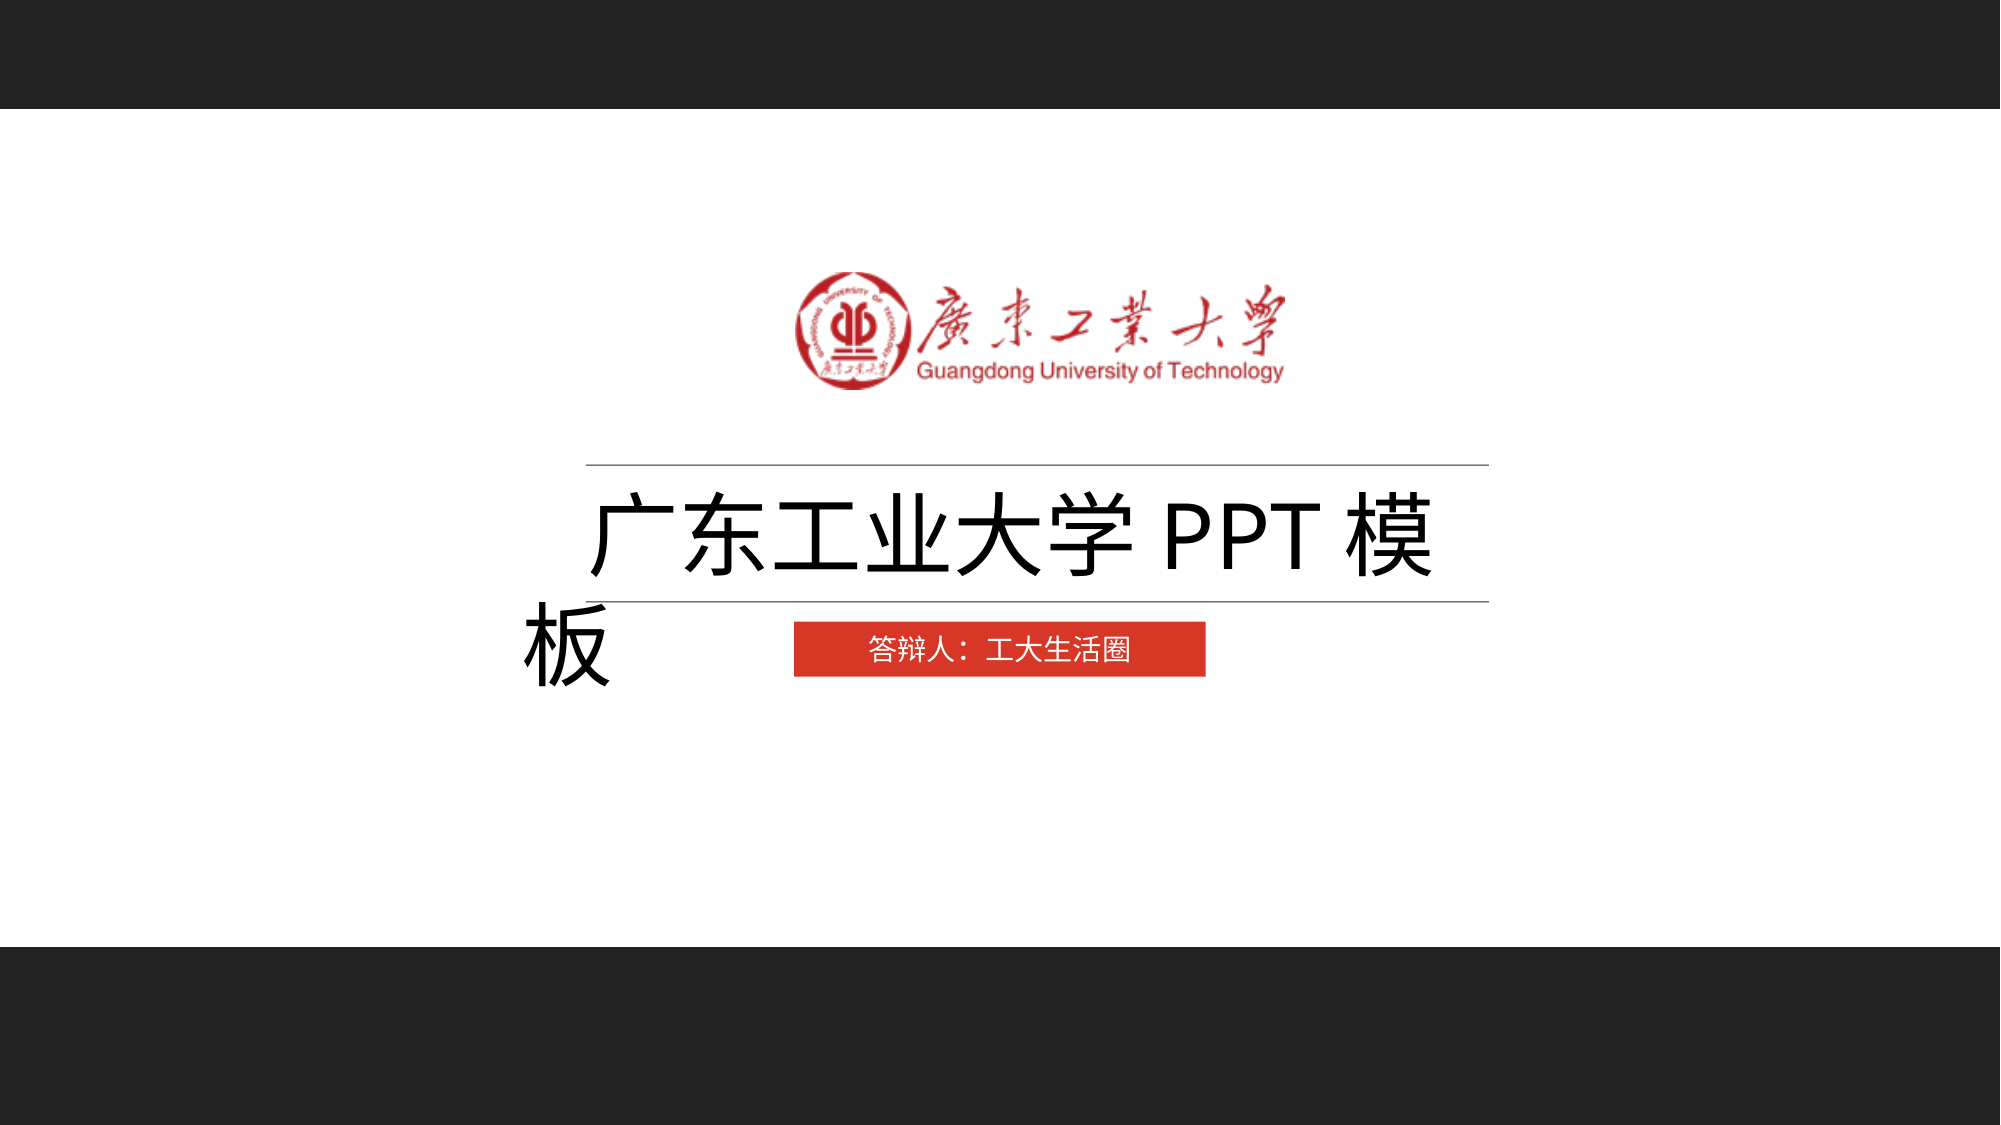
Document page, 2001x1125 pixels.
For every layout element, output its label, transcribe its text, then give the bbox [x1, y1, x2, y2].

text_box [0, 0, 2000, 109]
text_box 广东工业大学PPT模板 [506, 470, 1513, 706]
picture [794, 272, 1285, 391]
text_box [0, 947, 2000, 1125]
